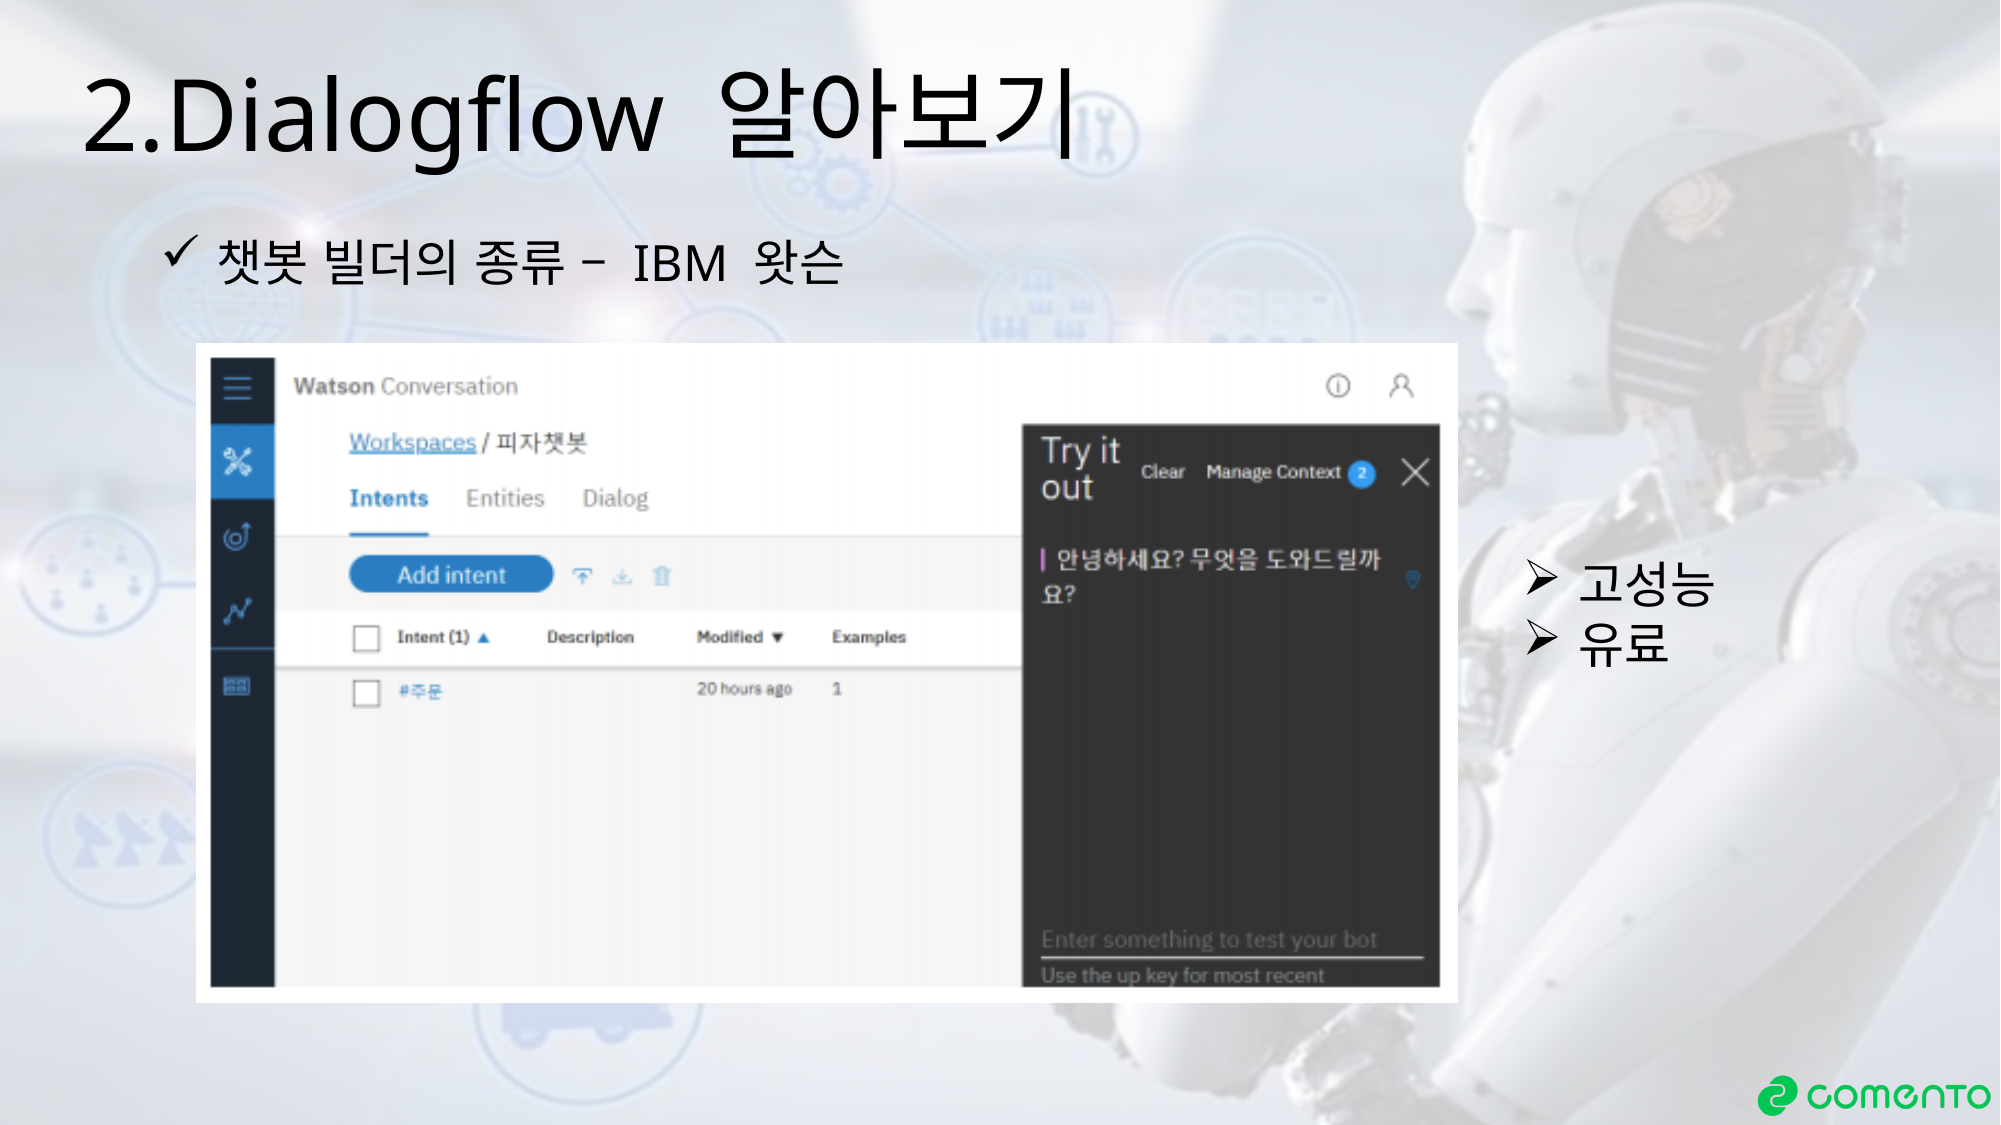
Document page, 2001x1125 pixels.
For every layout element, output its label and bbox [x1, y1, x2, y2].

text_box [0, 0, 2000, 1125]
picture [196, 342, 1458, 1003]
